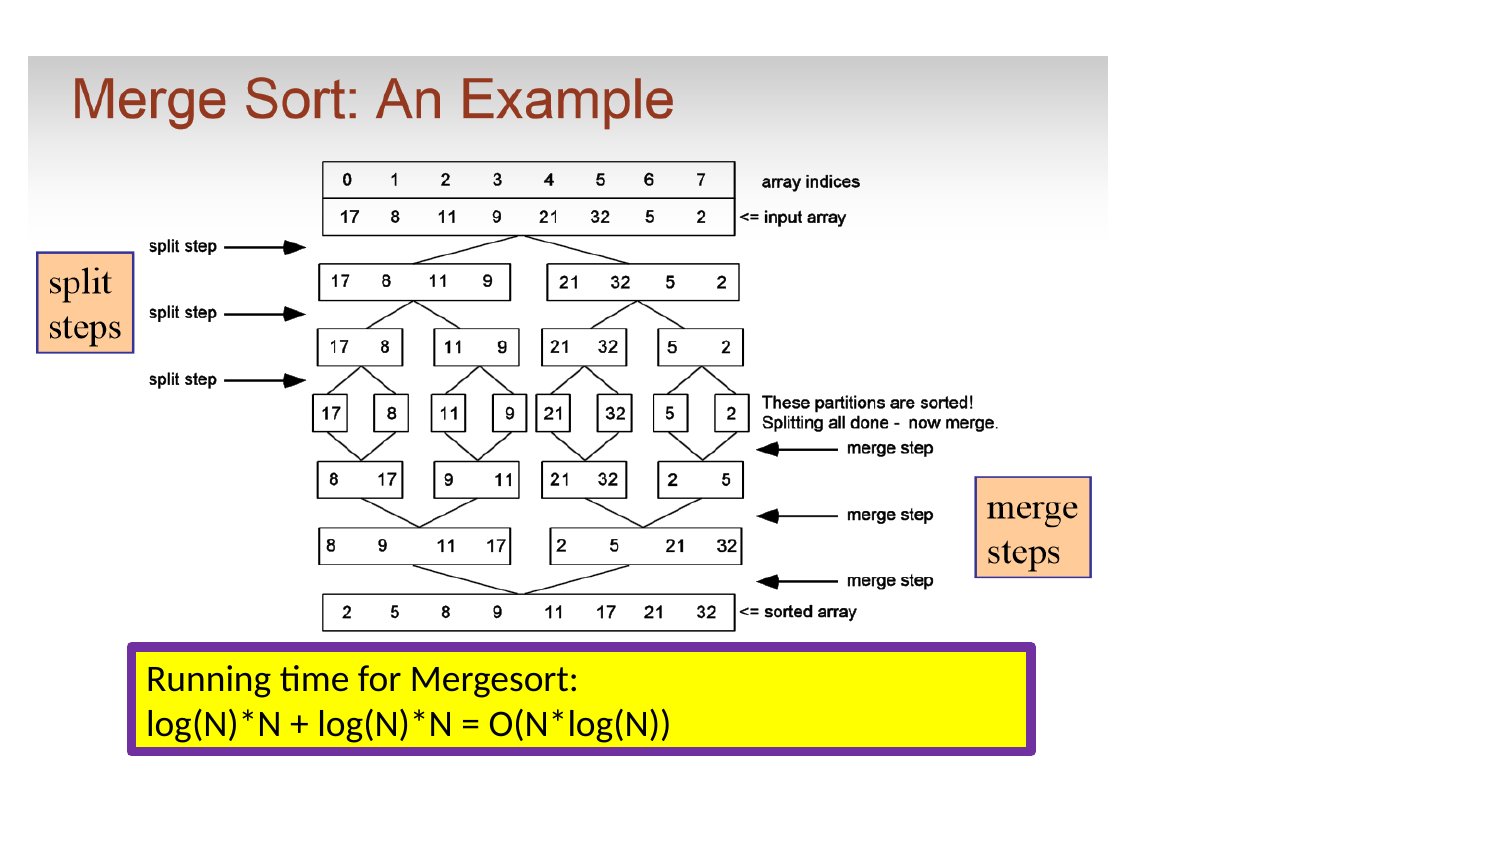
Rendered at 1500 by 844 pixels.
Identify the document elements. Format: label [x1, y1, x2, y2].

picture [28, 56, 1108, 788]
